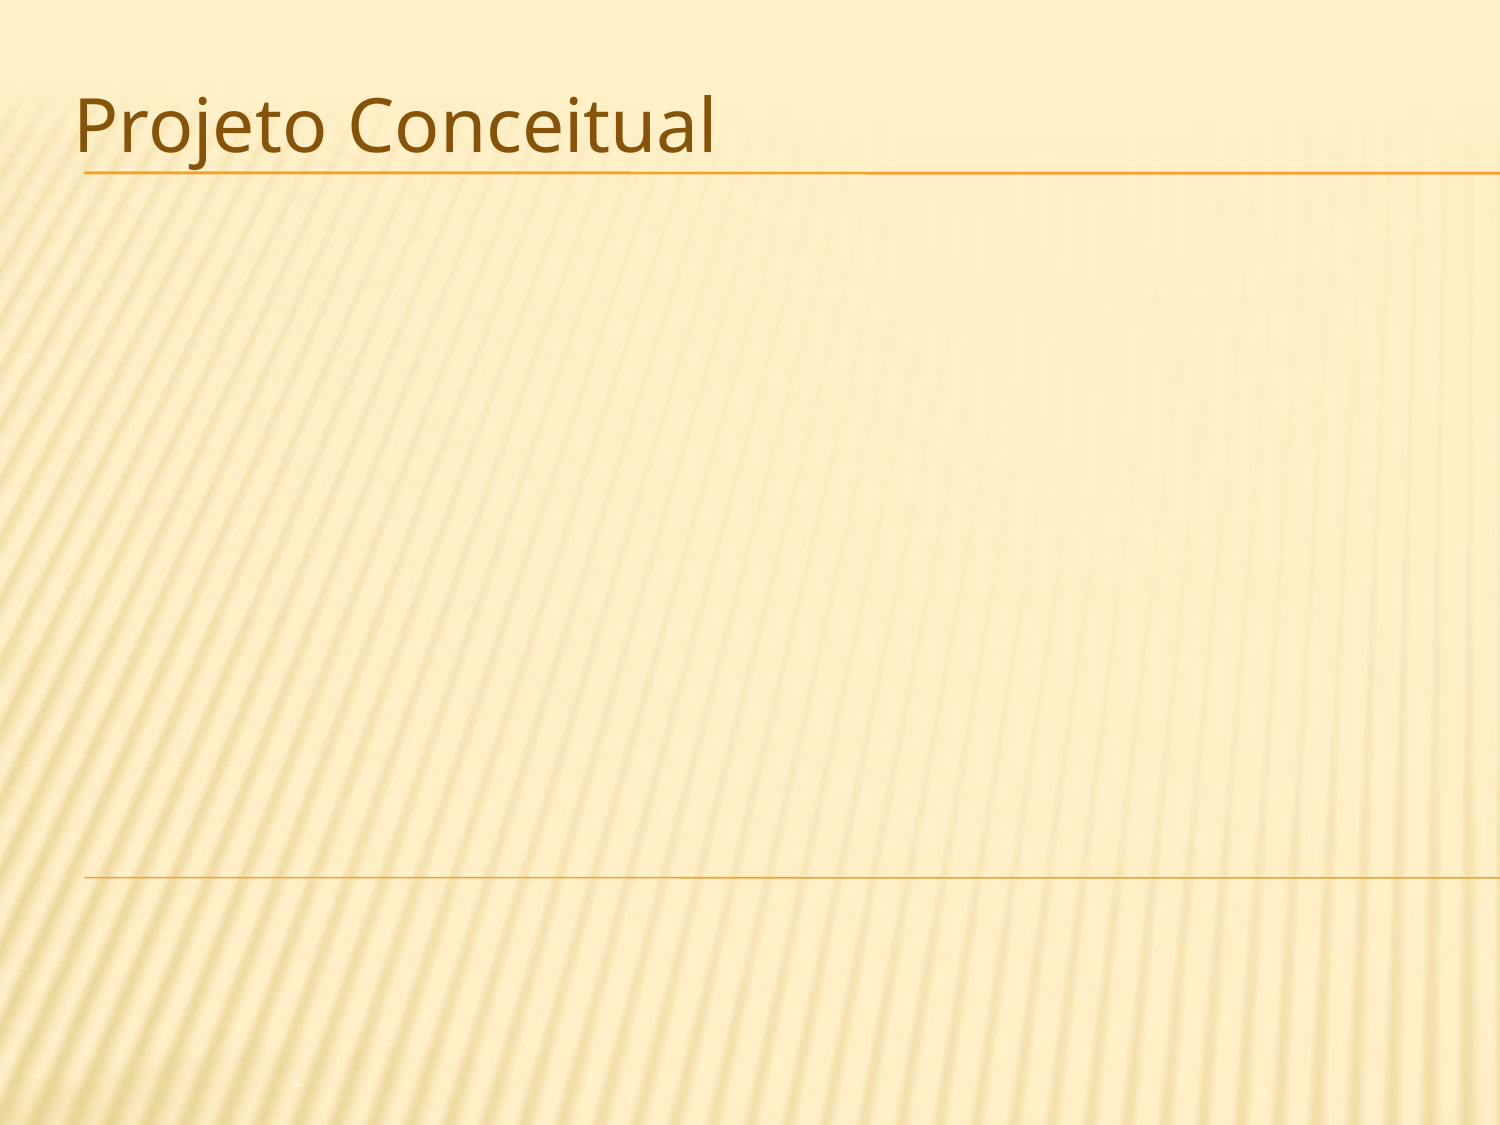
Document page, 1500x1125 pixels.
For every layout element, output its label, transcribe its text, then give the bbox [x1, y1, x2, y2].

text_box Projeto Conceitual [58, 70, 1446, 271]
picture [0, 0, 1500, 1125]
